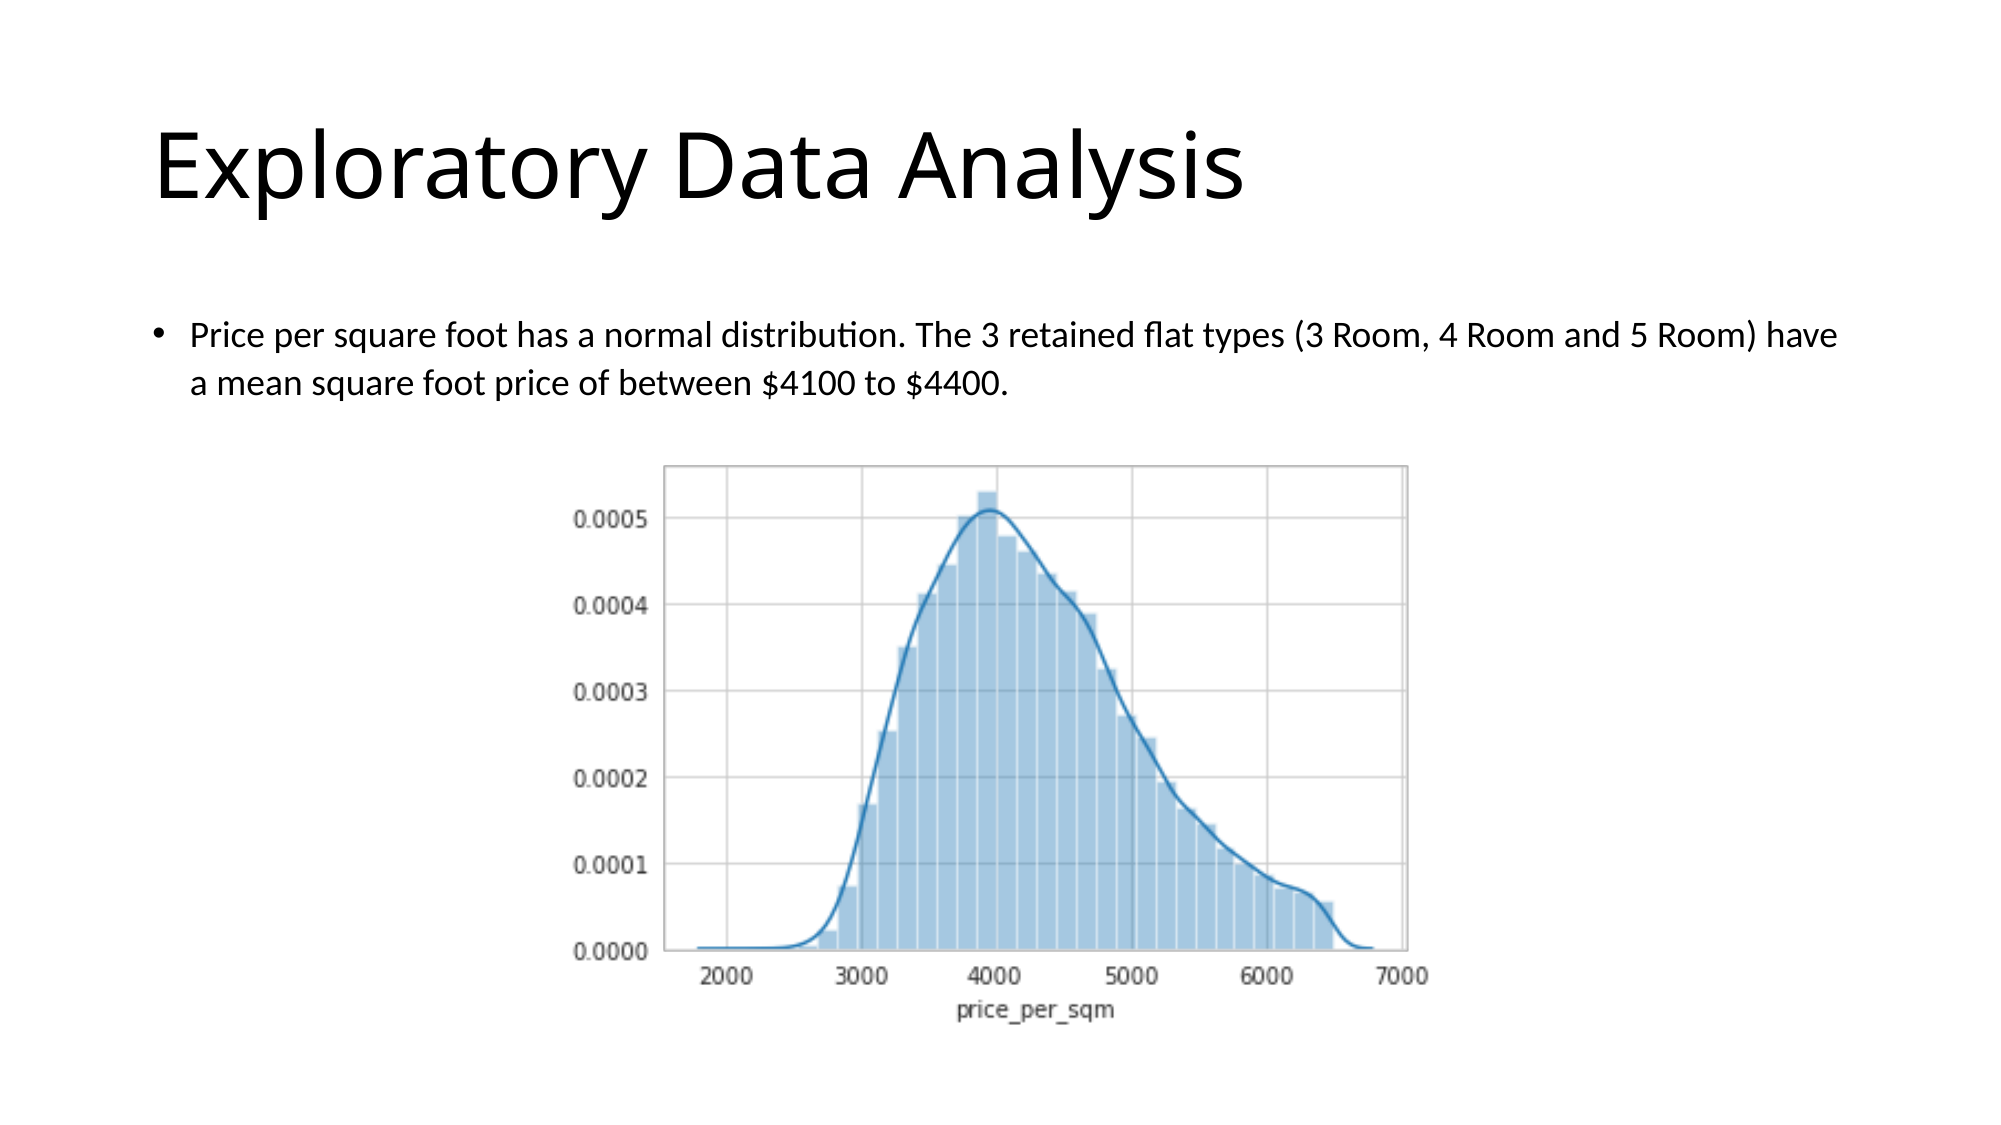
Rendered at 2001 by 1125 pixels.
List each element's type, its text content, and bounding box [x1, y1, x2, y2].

title Exploratory Data Analysis [137, 59, 1863, 278]
list Price per square foot has a normal distribution. The 3 retained flat types (3 Room, 4 Room and 5 Room) have a mean square foot price of between $4100 to $4400. [137, 299, 1863, 1014]
picture [556, 453, 1444, 1036]
